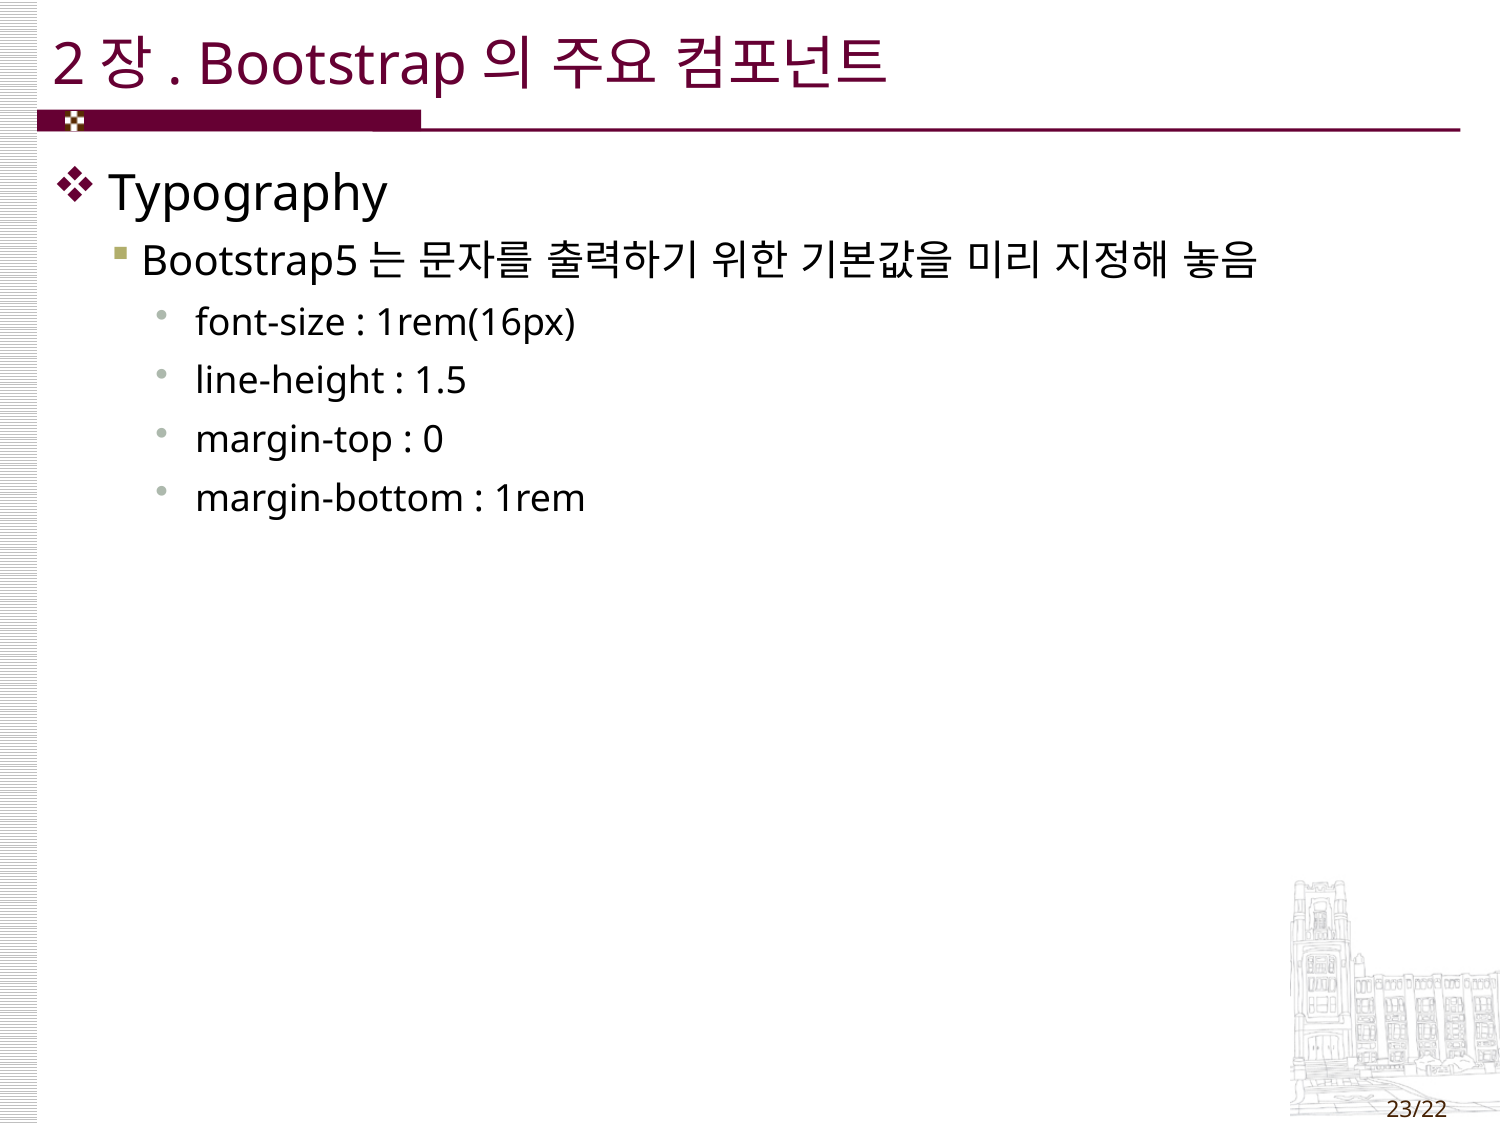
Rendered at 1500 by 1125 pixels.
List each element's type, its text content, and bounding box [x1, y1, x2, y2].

picture [65, 111, 84, 131]
title 2장. Bootstrap의 주요 컴포넌트 [37, 13, 1278, 109]
picture [1290, 874, 1500, 1125]
list Typography Bootstrap5는 문자를 출력하기 위한 기본값을 미리 지정해 놓음 font-size : 1rem(16px) line-height : 1.5 margin-top : 0 margin-bottom : 1rem [37, 152, 1463, 1091]
